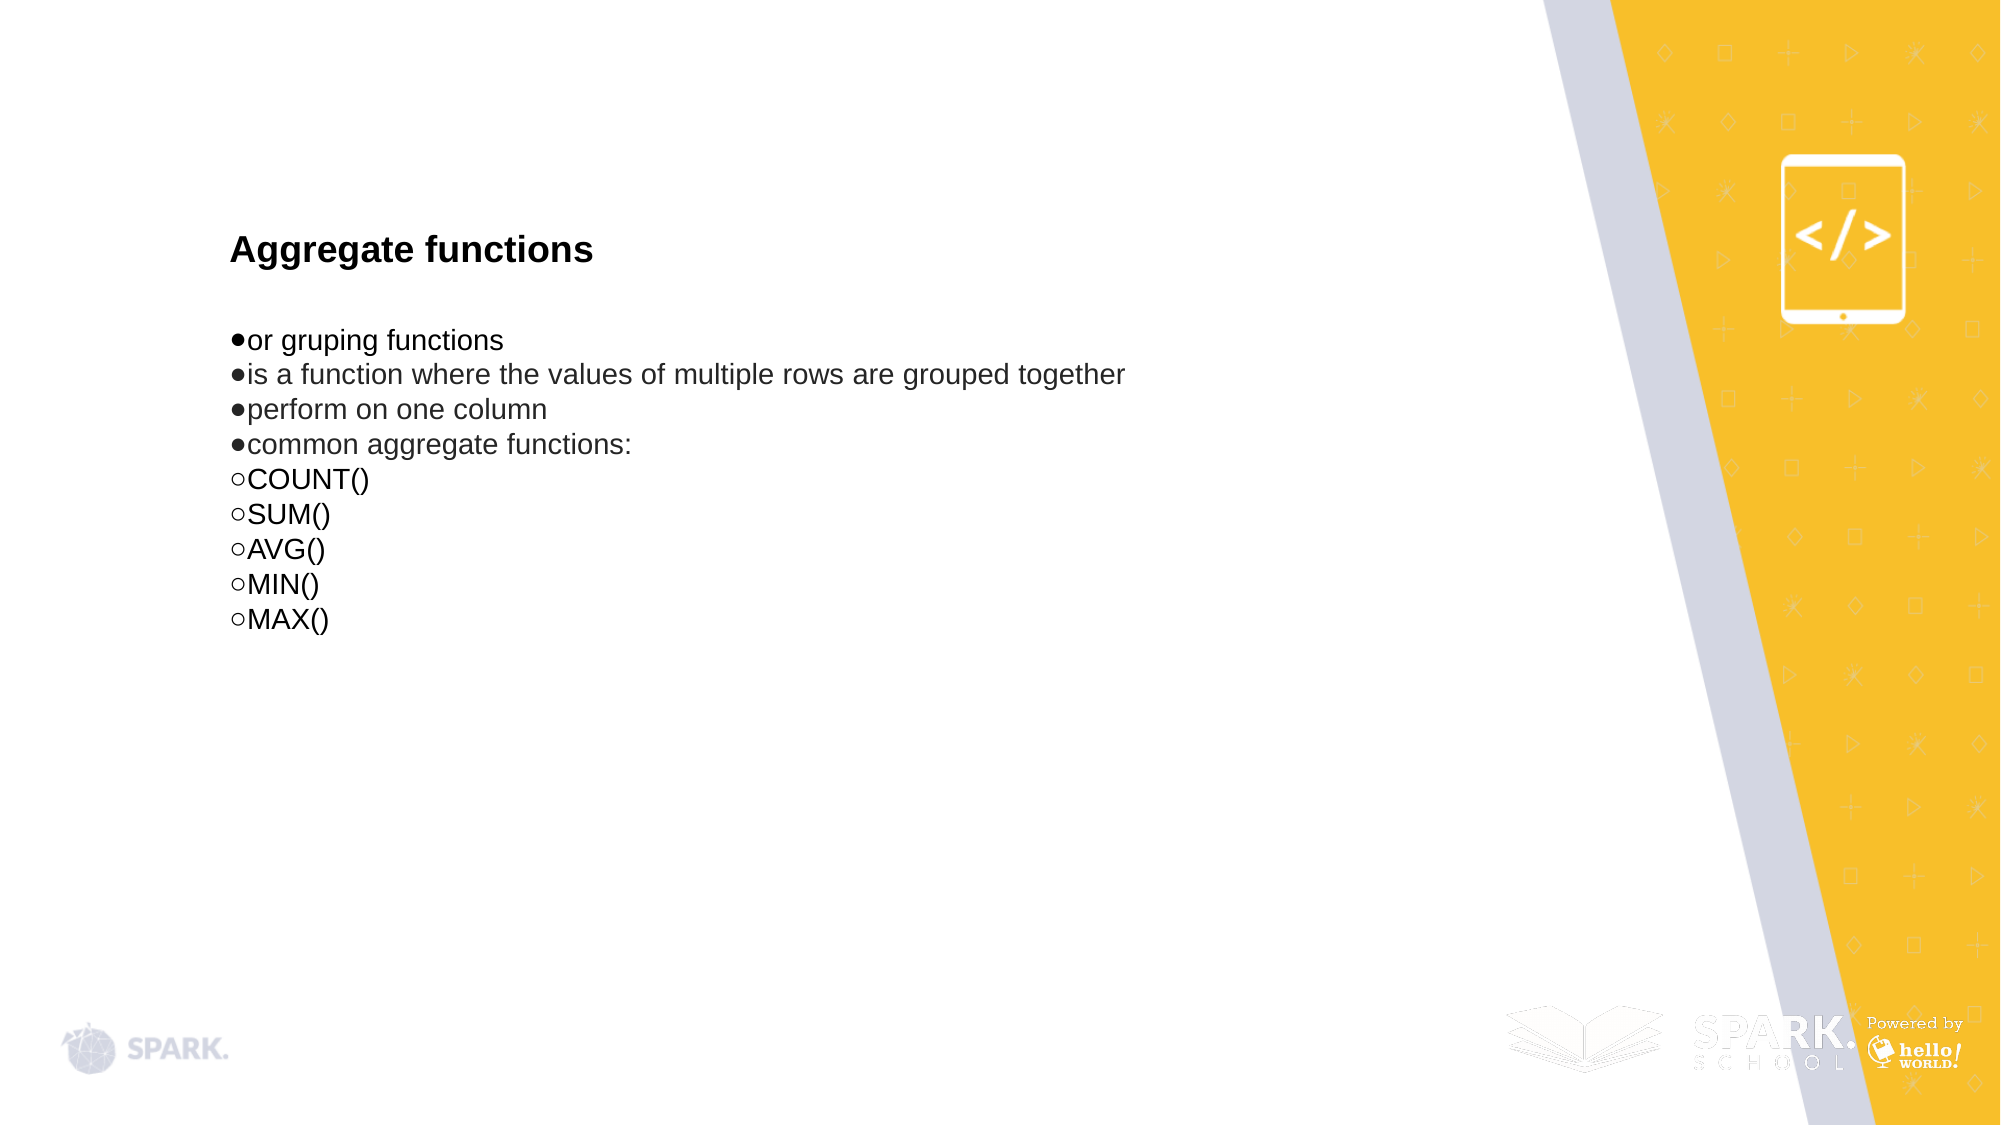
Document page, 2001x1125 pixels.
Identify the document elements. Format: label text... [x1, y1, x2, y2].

text_box Aggregate functions [214, 190, 1373, 304]
text_box or gruping functions is a function where the values of multiple rows are grouped together perform on one column common aggregate functions: COUNT() SUM() AVG() MIN() MAX() [214, 313, 1629, 872]
picture [0, 0, 2001, 1125]
